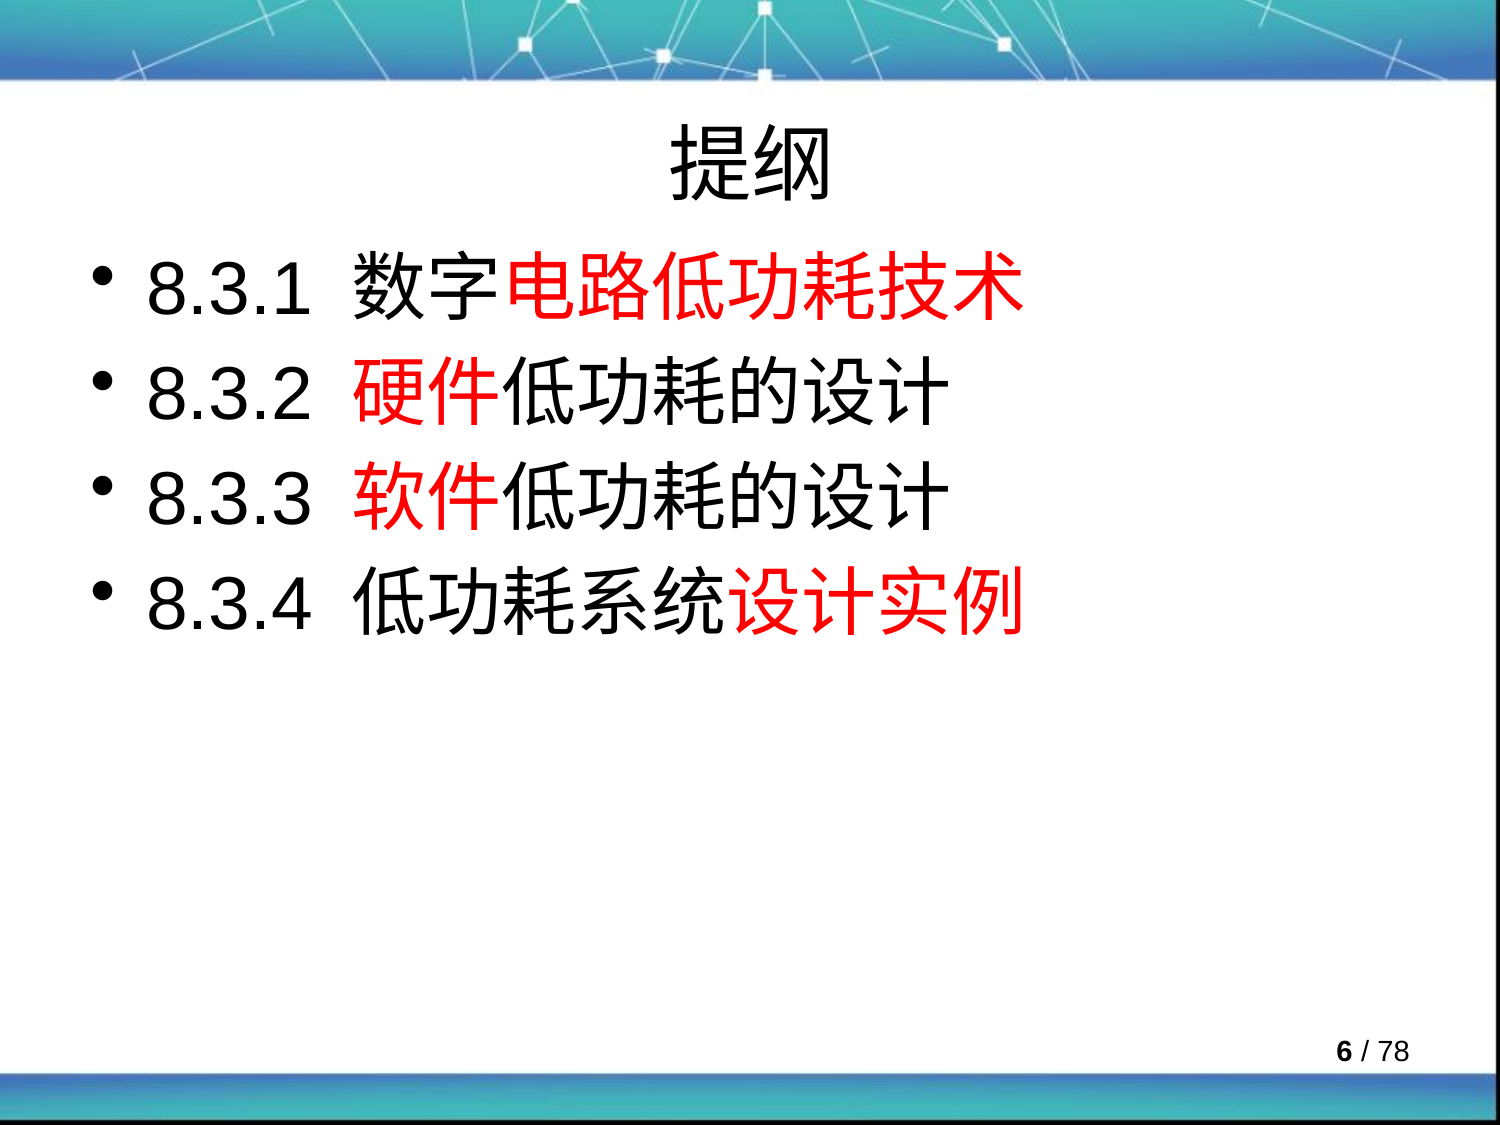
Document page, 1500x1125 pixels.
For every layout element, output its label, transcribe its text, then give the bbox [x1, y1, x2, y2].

title 提纲 [76, 101, 1428, 221]
picture [0, 0, 1500, 1125]
list 8.3.1 数字电路低功耗技术 8.3.2 硬件低功耗的设计 8.3.3 软件低功耗的设计 8.3.4 低功耗系统设计实例 [74, 231, 1426, 1006]
slide_number / 78 [1074, 1024, 1425, 1103]
